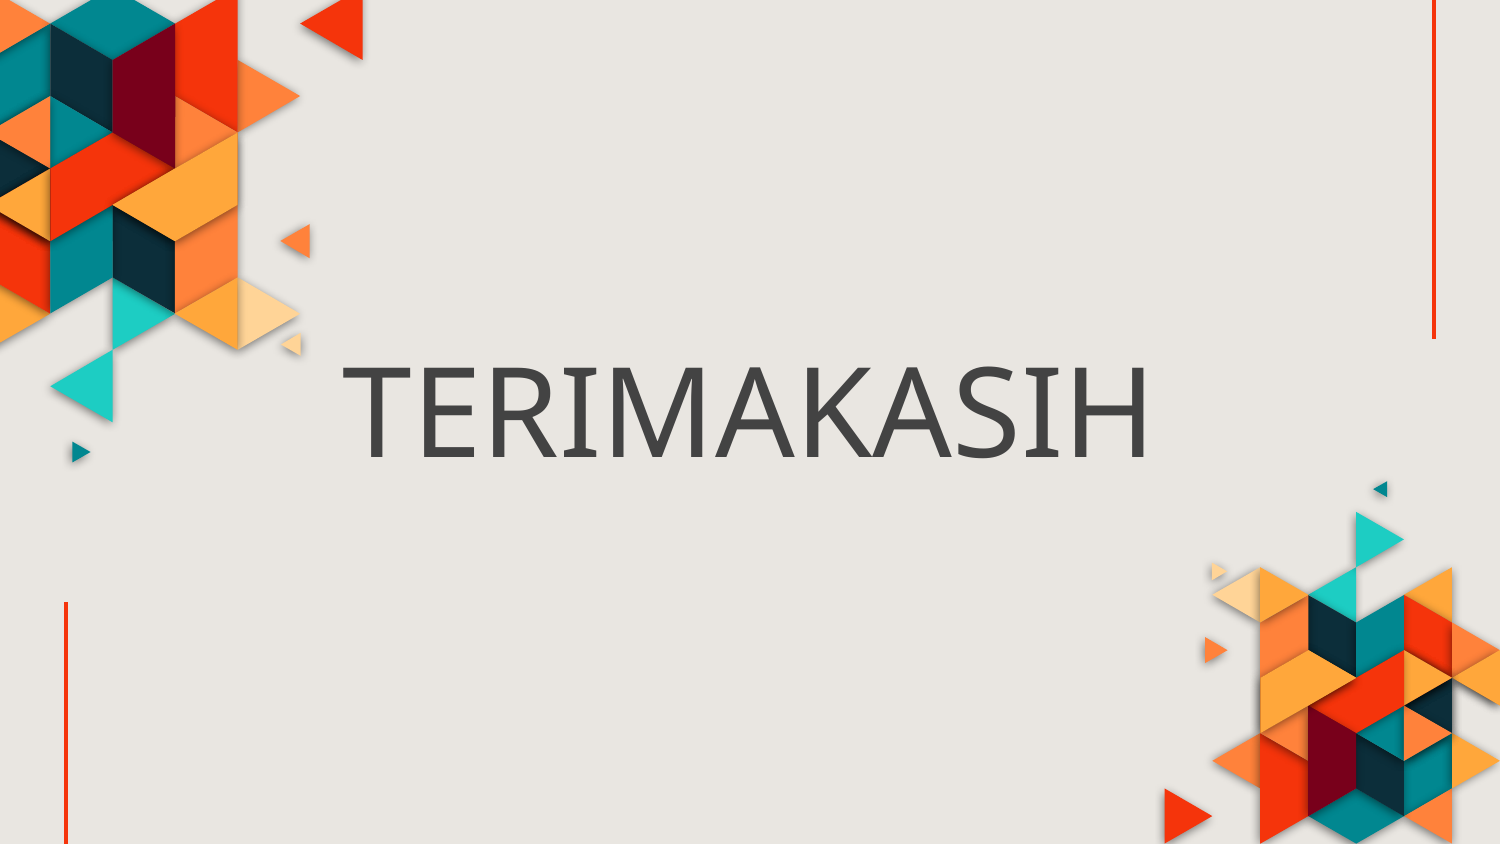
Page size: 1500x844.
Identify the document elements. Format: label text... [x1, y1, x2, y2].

title TERIMAKASIH [306, 279, 1194, 564]
